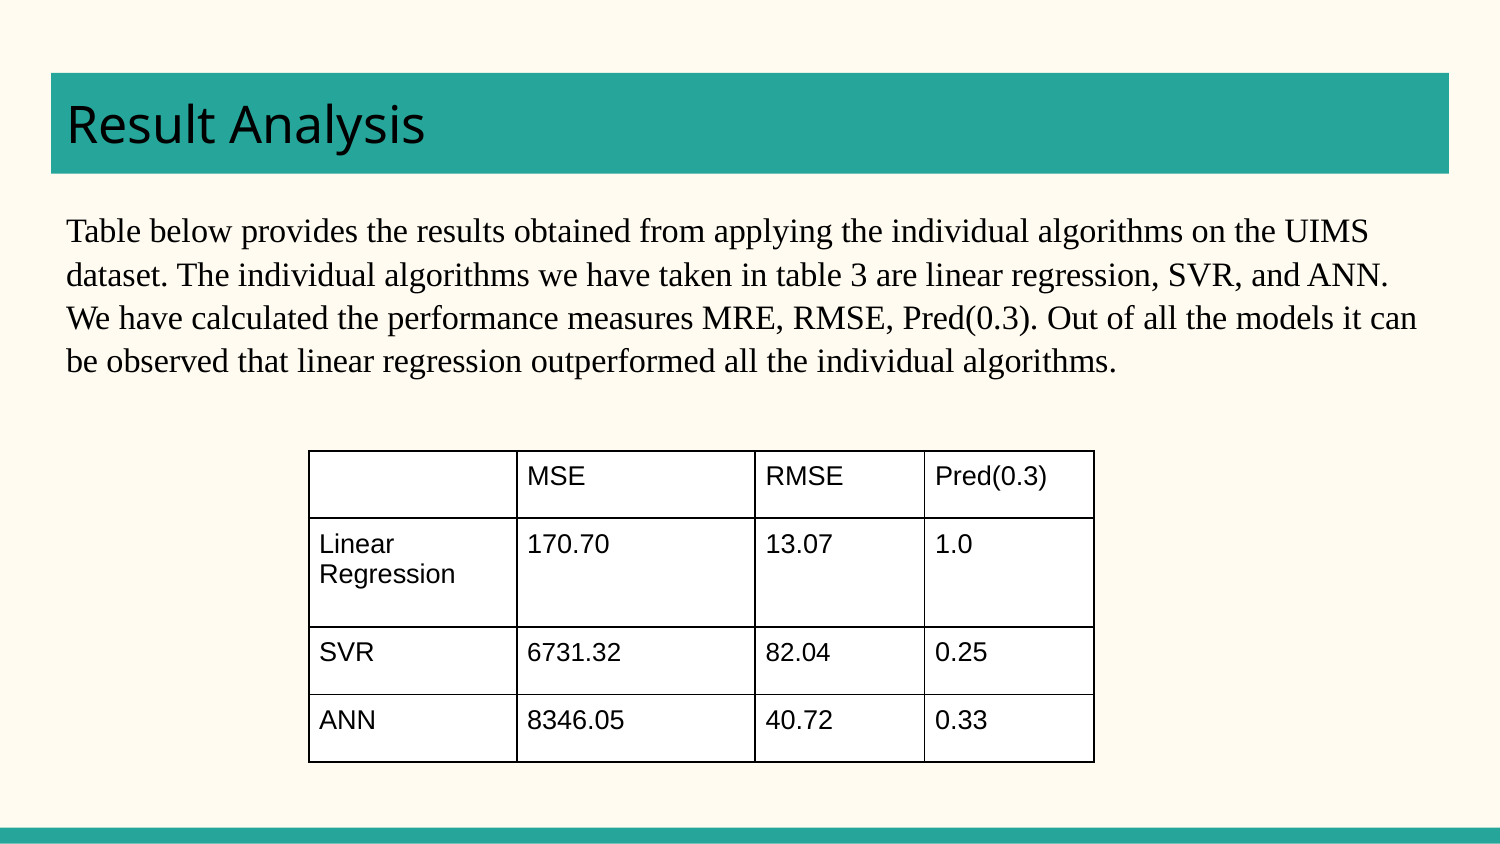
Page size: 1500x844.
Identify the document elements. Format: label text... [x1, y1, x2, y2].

table_cell 170.70 [518, 519, 754, 626]
table_cell ANN [310, 695, 516, 761]
table_cell 6731.32 [518, 628, 754, 694]
table_cell Linear Regression [310, 519, 516, 626]
table_cell 0.33 [925, 695, 1093, 761]
table_header RMSE [756, 452, 924, 517]
table_cell 0.25 [925, 628, 1093, 694]
table_cell 40.72 [756, 695, 924, 761]
table_cell 13.07 [756, 519, 924, 626]
table_cell 82.04 [756, 628, 924, 694]
list Table below provides the results obtained from applying the individual algorithms on the UIMS dataset. The individual algorithms we have taken in table 3 are linear regression, SVR, and ANN. We have calculated the performance measures MRE, RMSE, Pred(0.3). Out of all the models it can be observed that linear regression outperformed all the individual algorithms. [51, 192, 1449, 422]
table_cell 8346.05 [518, 695, 754, 761]
table_cell 1.0 [925, 519, 1093, 626]
table_header [310, 452, 516, 517]
table_header Pred(0.3) [925, 452, 1093, 517]
table_cell SVR [310, 628, 516, 694]
title Result Analysis [51, 72, 1449, 174]
table_header MSE [518, 452, 754, 517]
